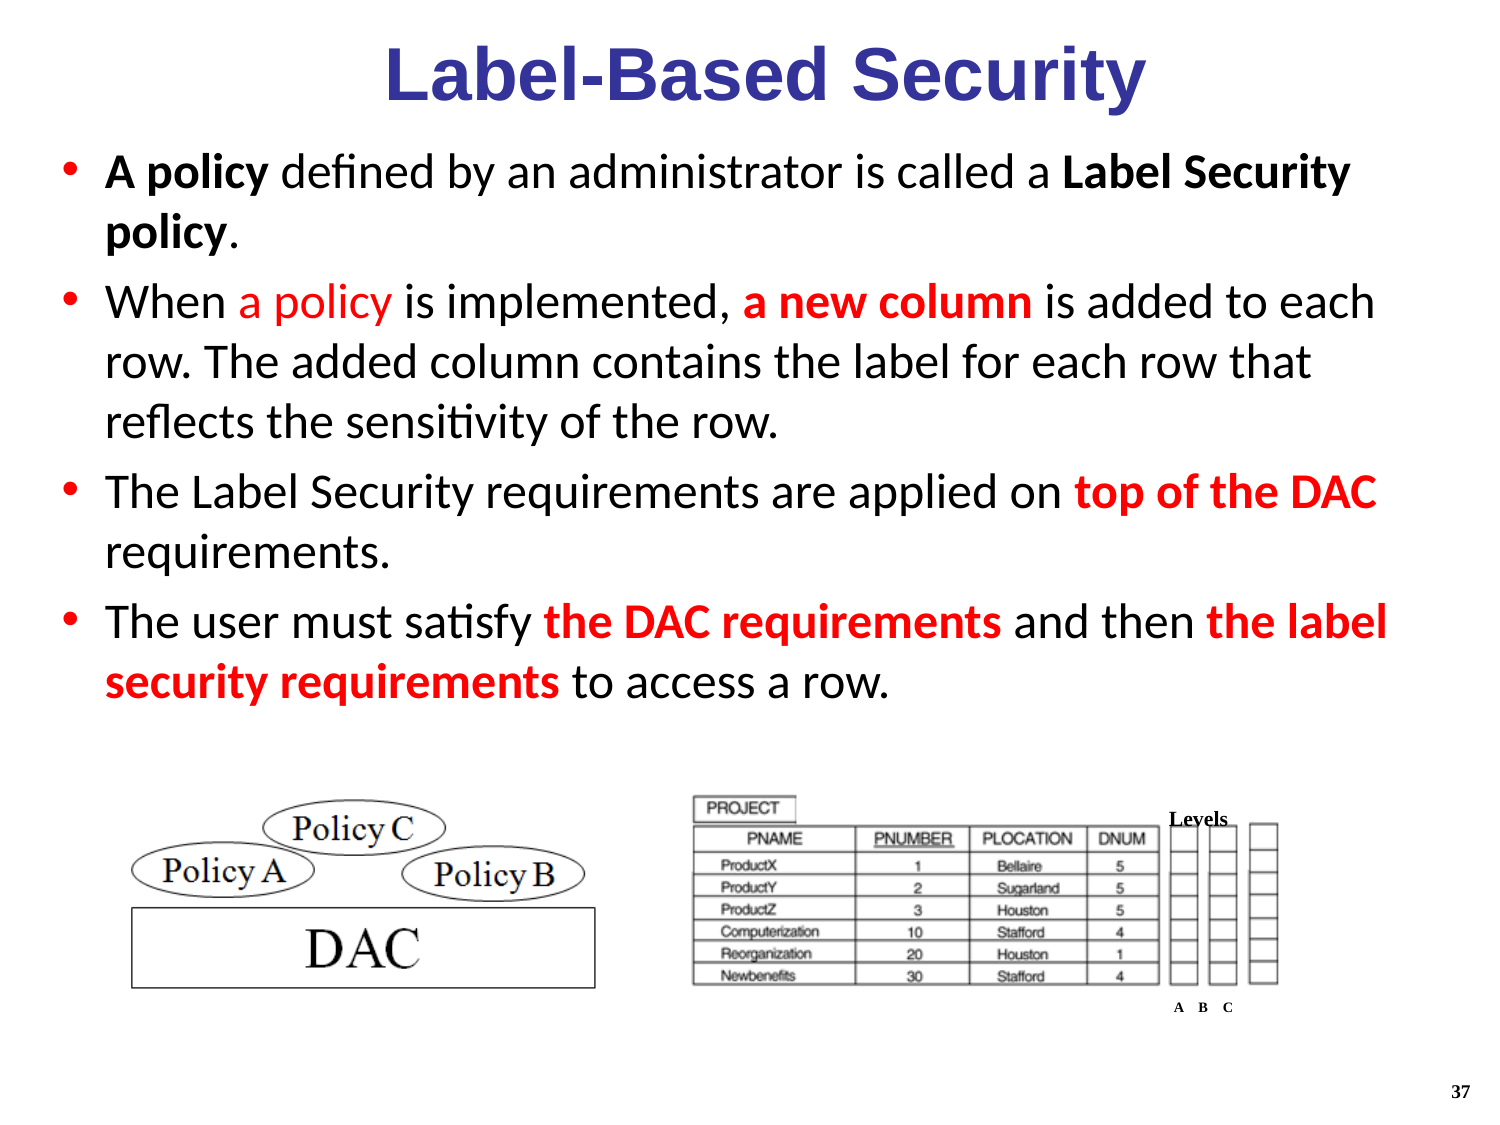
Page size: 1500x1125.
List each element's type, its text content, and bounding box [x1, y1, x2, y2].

text_box Levels [1153, 772, 1307, 839]
title Label-Based Security [46, 19, 1487, 121]
text_box A B C [1159, 973, 1301, 1023]
slide_number 37 [1415, 1047, 1487, 1112]
picture [130, 789, 597, 990]
list A policy defined by an administrator is called a Label Security policy. When a policy is implemented, a new column is added to each row. The added column contains the label for each row that reflects the sensitivity of the row. The Label Security requirements are applied on top of the DAC requirements. The user must satisfy the DAC requirements and then the label security requirements to access a row. [46, 130, 1487, 745]
picture [687, 789, 1285, 995]
